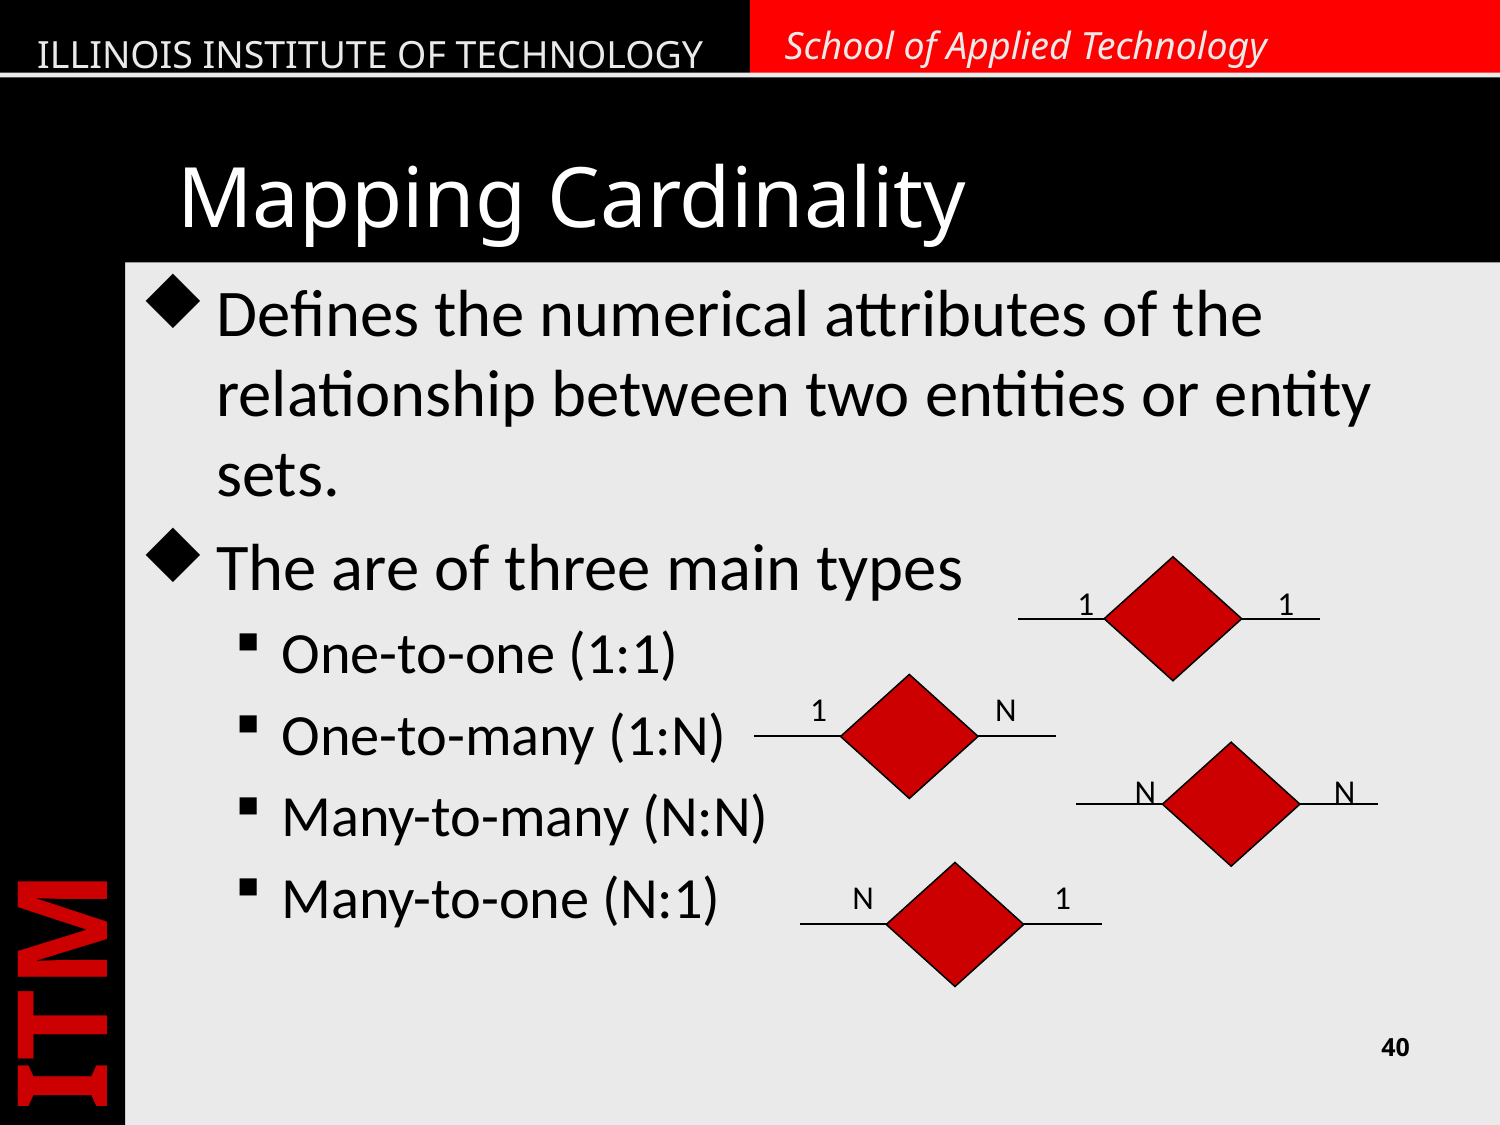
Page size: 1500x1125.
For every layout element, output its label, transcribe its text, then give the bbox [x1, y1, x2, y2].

text_box N [1319, 762, 1363, 803]
text_box N [1119, 809, 1163, 818]
text_box [841, 674, 977, 799]
list Defines the numerical attributes of the relationship between two entities or entity sets. The are of three main types One-to-one (1:1) One-to-many (1:N) Many-to-many (N:N) Many-to-one (N:1) [124, 262, 1426, 1006]
text_box 1 [798, 680, 825, 735]
title Mapping Cardinality [162, 124, 1426, 262]
text_box [1163, 742, 1299, 867]
text_box [886, 862, 1023, 987]
text_box N [837, 869, 887, 924]
text_box N [1319, 812, 1363, 818]
text_box N [978, 680, 1034, 736]
text_box 1 [1033, 869, 1092, 923]
slide_number 40 [1074, 1024, 1426, 1103]
text_box 1 [1262, 574, 1300, 618]
text_box [1105, 556, 1241, 681]
text_box 1 [1062, 574, 1102, 618]
text_box N [1119, 762, 1163, 803]
